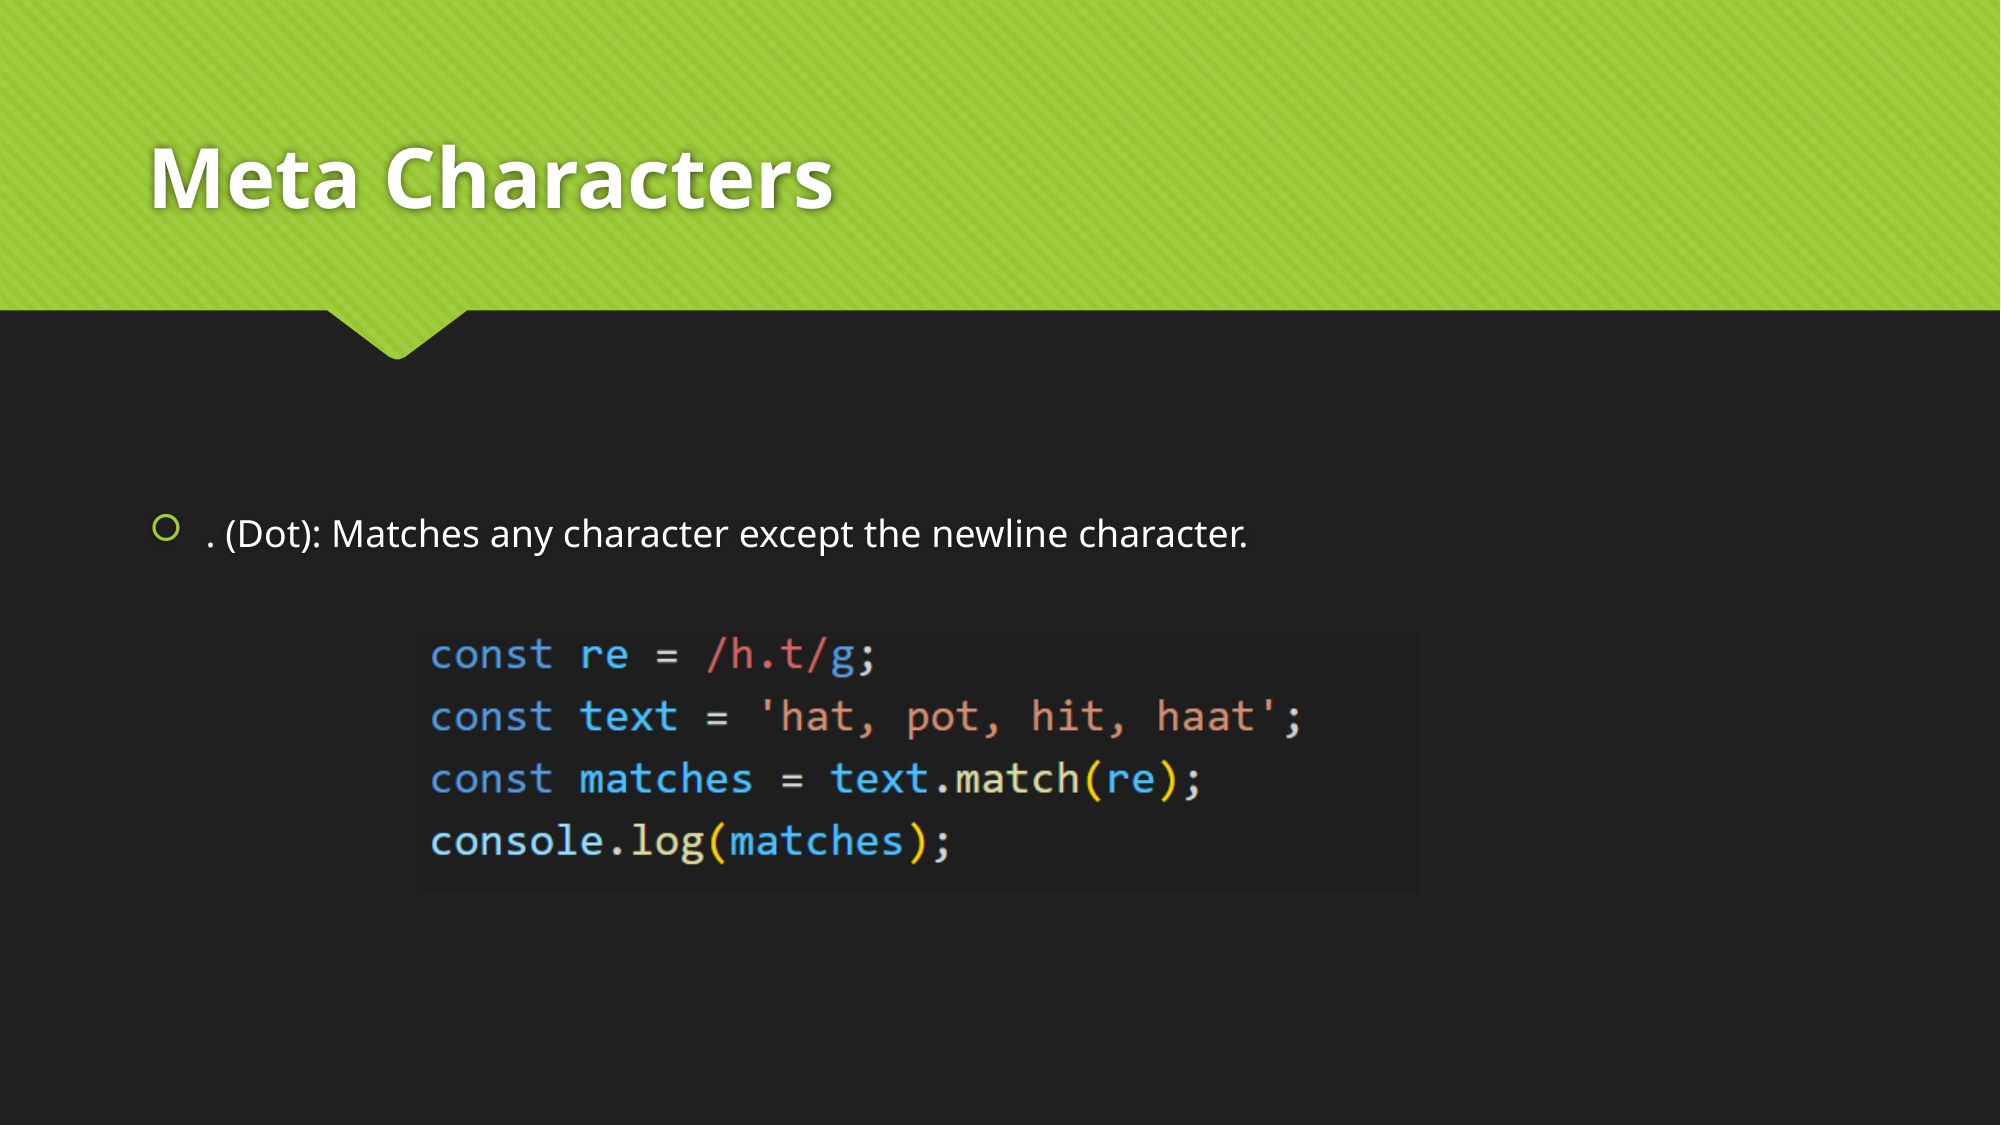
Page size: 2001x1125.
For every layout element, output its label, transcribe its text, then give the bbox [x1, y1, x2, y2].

picture [417, 631, 1420, 895]
list . (Dot): Matches any character except the newline character. [134, 364, 1866, 962]
title Meta Characters [132, 73, 1868, 233]
